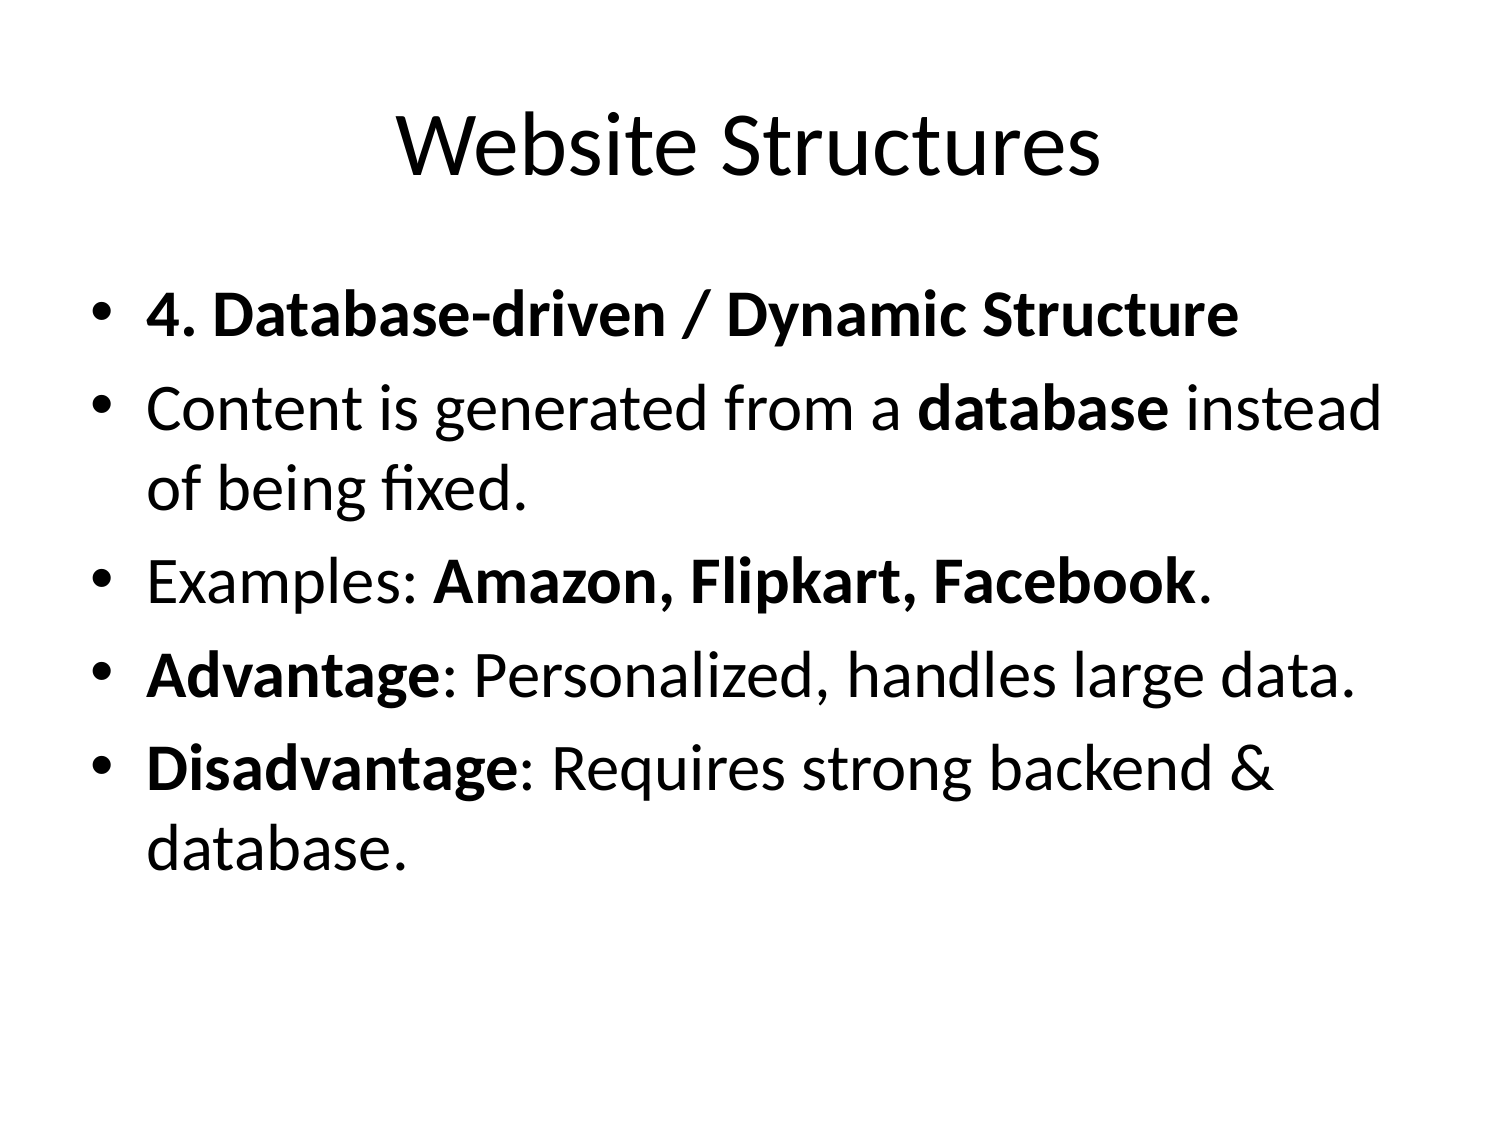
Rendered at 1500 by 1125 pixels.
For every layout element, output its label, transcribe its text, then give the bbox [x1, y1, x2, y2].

title Website Structures [75, 45, 1425, 233]
list 4. Database-driven / Dynamic Structure Content is generated from a database instead of being fixed. Examples: Amazon, Flipkart, Facebook. Advantage: Personalized, handles large data. Disadvantage: Requires strong backend & database. [75, 262, 1425, 1005]
